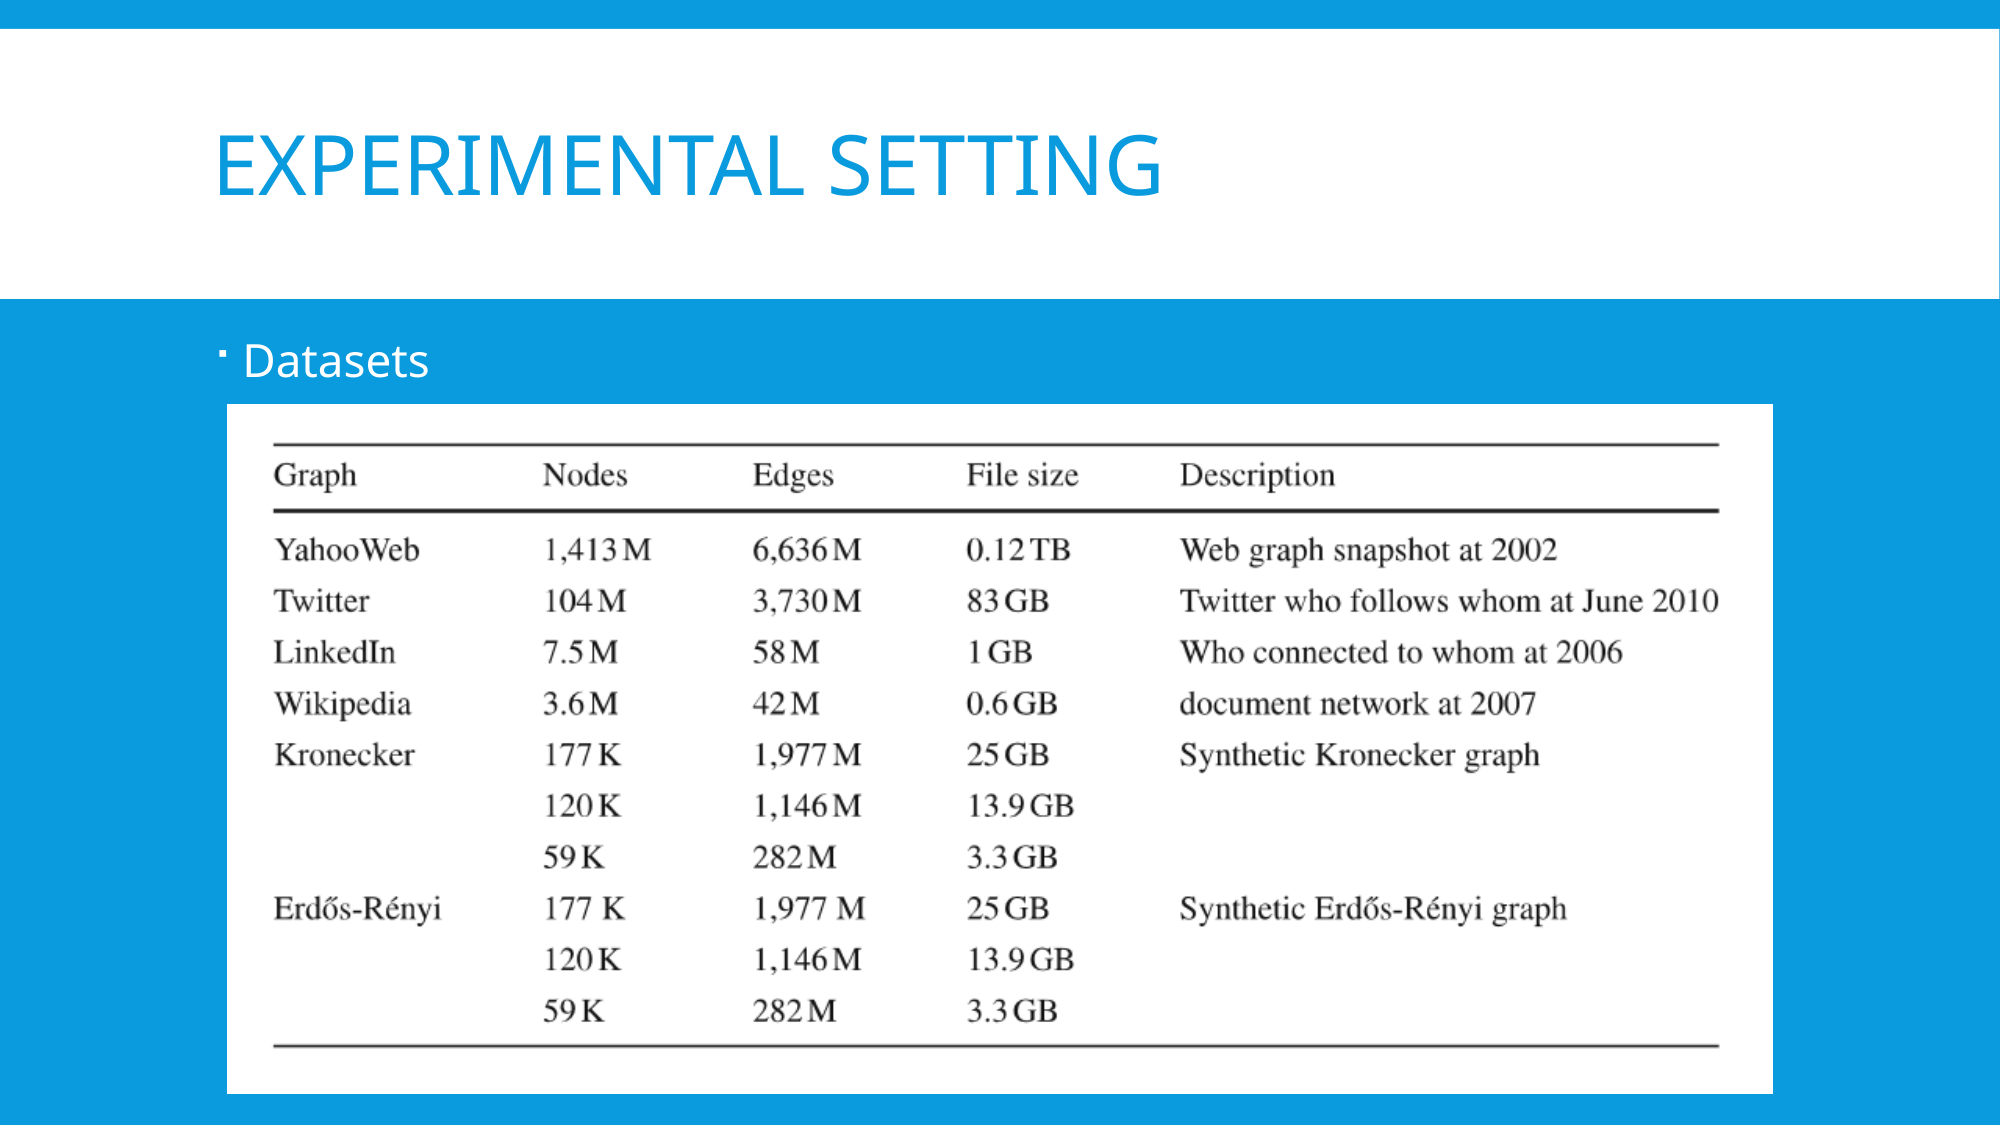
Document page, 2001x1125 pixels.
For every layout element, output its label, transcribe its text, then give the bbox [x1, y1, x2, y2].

list Datasets [197, 329, 1803, 1020]
title Experimental Setting [197, 46, 1803, 295]
picture [228, 405, 1772, 1093]
